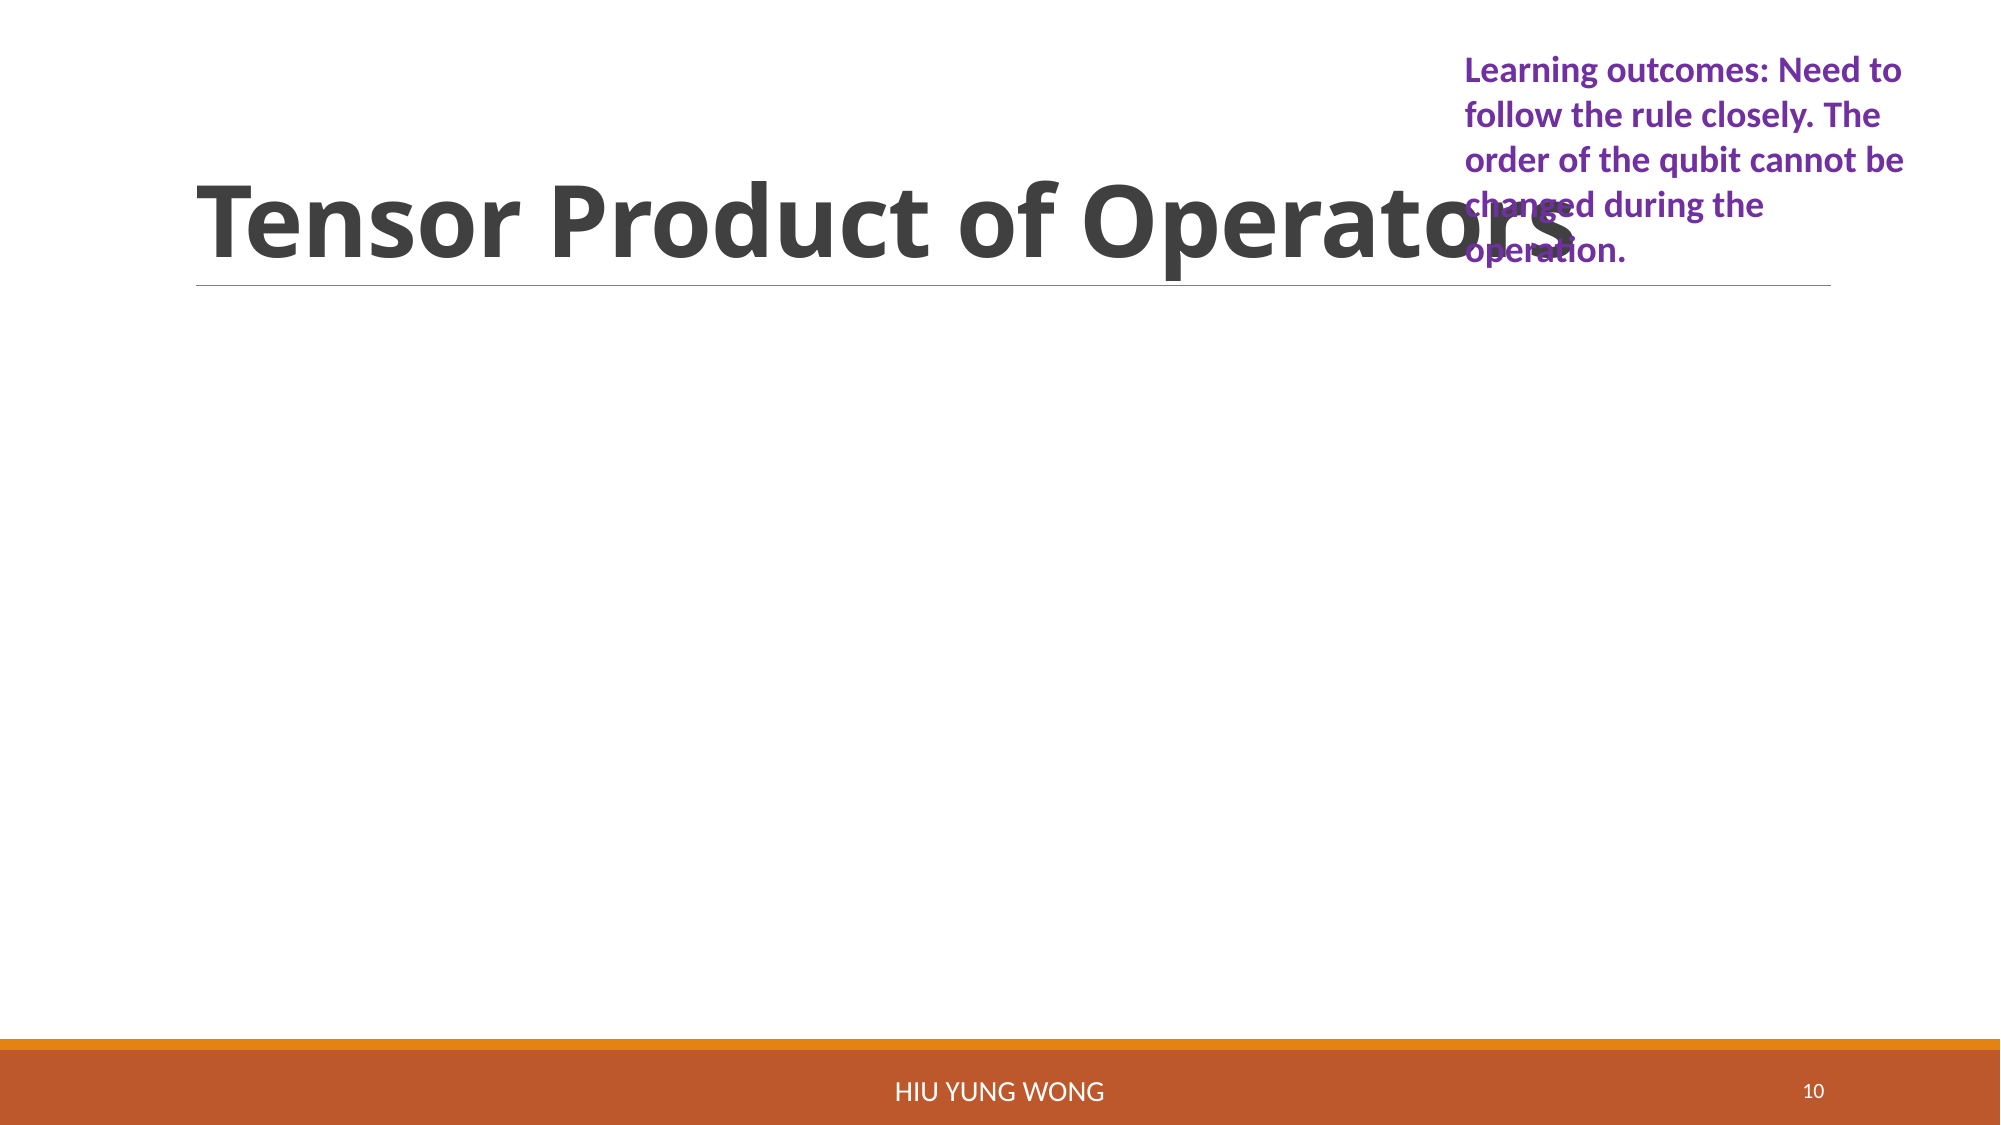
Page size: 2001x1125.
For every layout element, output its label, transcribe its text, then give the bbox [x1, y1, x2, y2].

footer Hiu Yung Wong [604, 1059, 1396, 1120]
text_box Learning outcomes: Need to follow the rule closely. The order of the qubit cannot be changed during the operation. [1449, 37, 1950, 278]
title Tensor Product of Operators [180, 47, 1830, 285]
slide_number 10 [1624, 1059, 1840, 1120]
